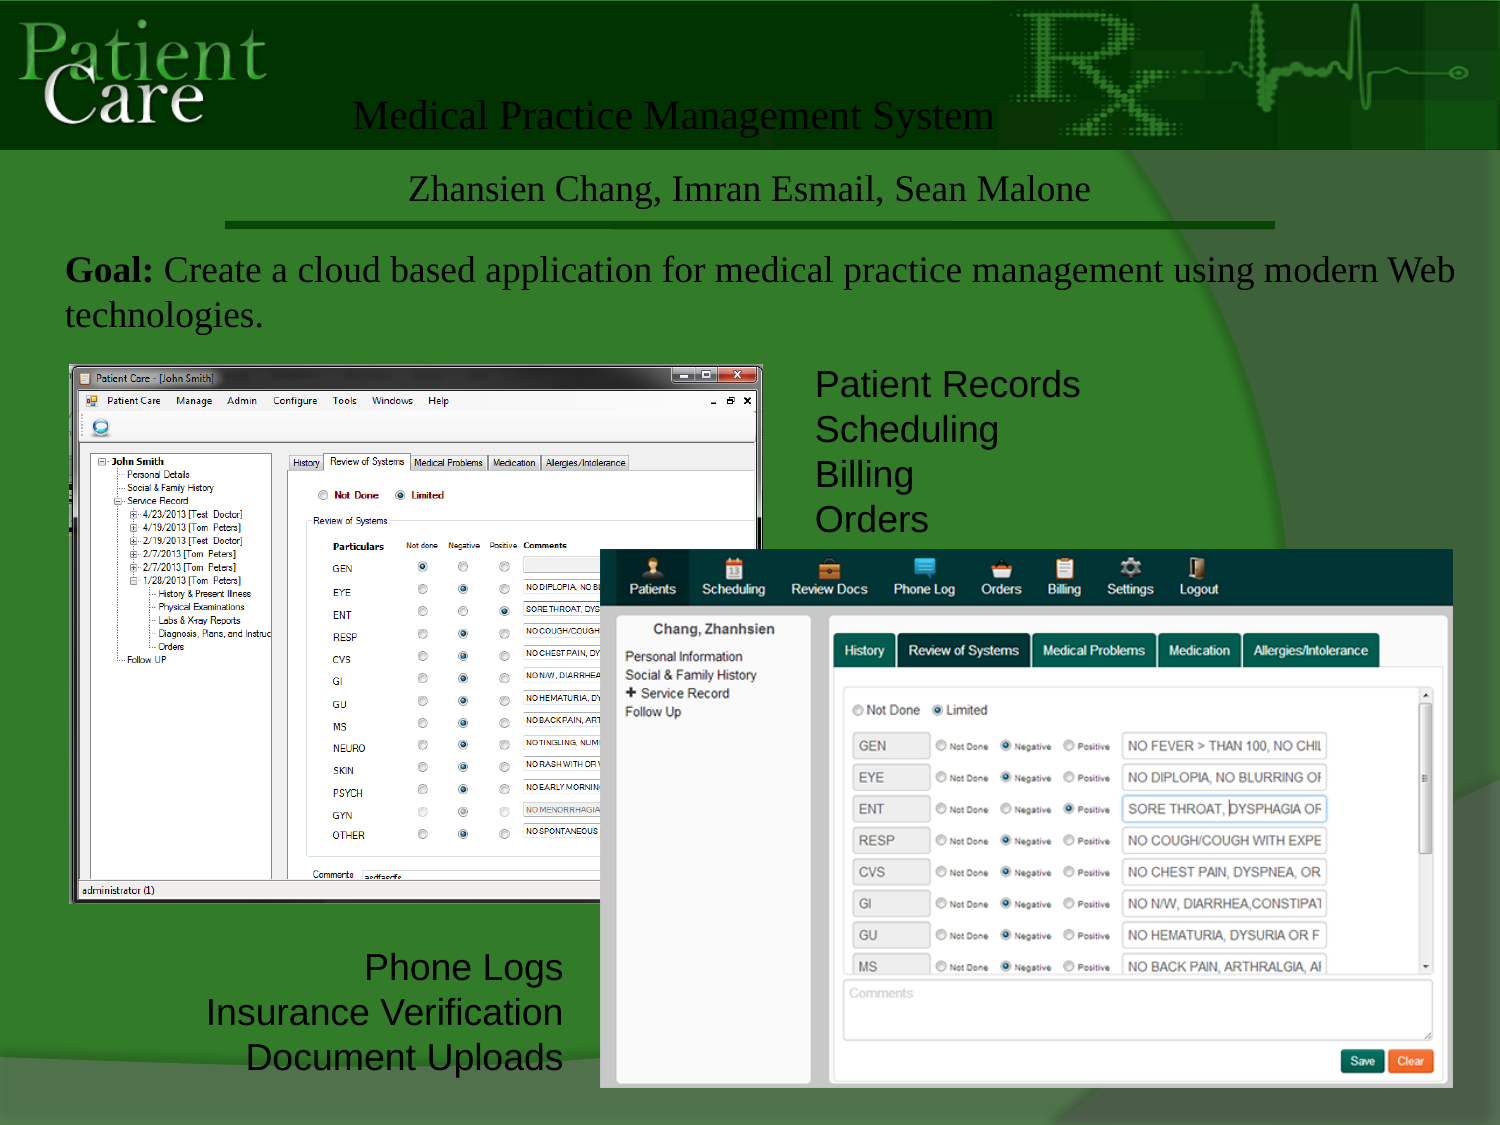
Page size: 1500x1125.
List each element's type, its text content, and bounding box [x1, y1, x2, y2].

picture [69, 364, 763, 904]
text_box Phone Logs Insurance Verification Document Uploads [49, 935, 579, 1086]
text_box Goal: Create a cloud based application for medical practice management using modern Web technologies. [50, 237, 1500, 343]
text_box Zhansien Chang, Imran Esmail, Sean Malone [0, 162, 1500, 217]
text_box Patient Records Scheduling Billing Orders [799, 353, 1428, 540]
picture [0, 0, 297, 151]
picture [306, 0, 1500, 151]
picture [599, 549, 1453, 1088]
